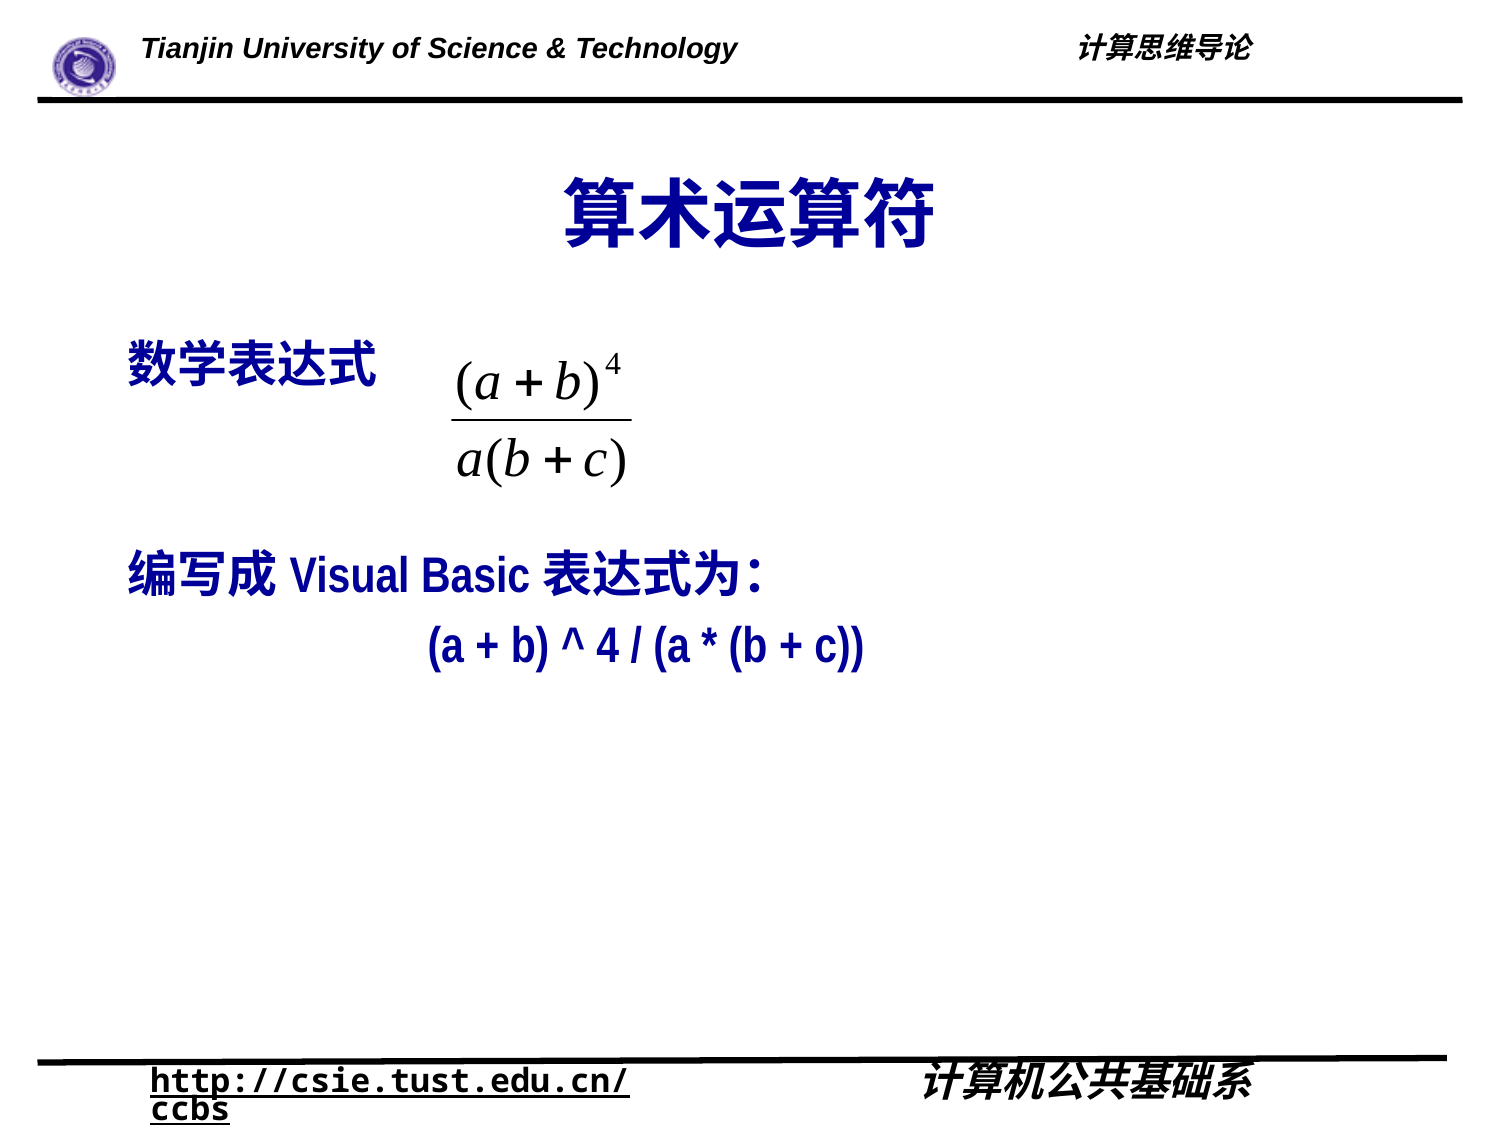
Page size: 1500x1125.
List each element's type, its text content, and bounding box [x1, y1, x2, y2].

list 数学表达式 编写成Visual Basic表达式为： (a + b) ^ 4 / (a * (b + c)) [112, 324, 1388, 1000]
title 算术运算符 [112, 99, 1388, 288]
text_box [442, 337, 644, 498]
picture [52, 37, 116, 97]
